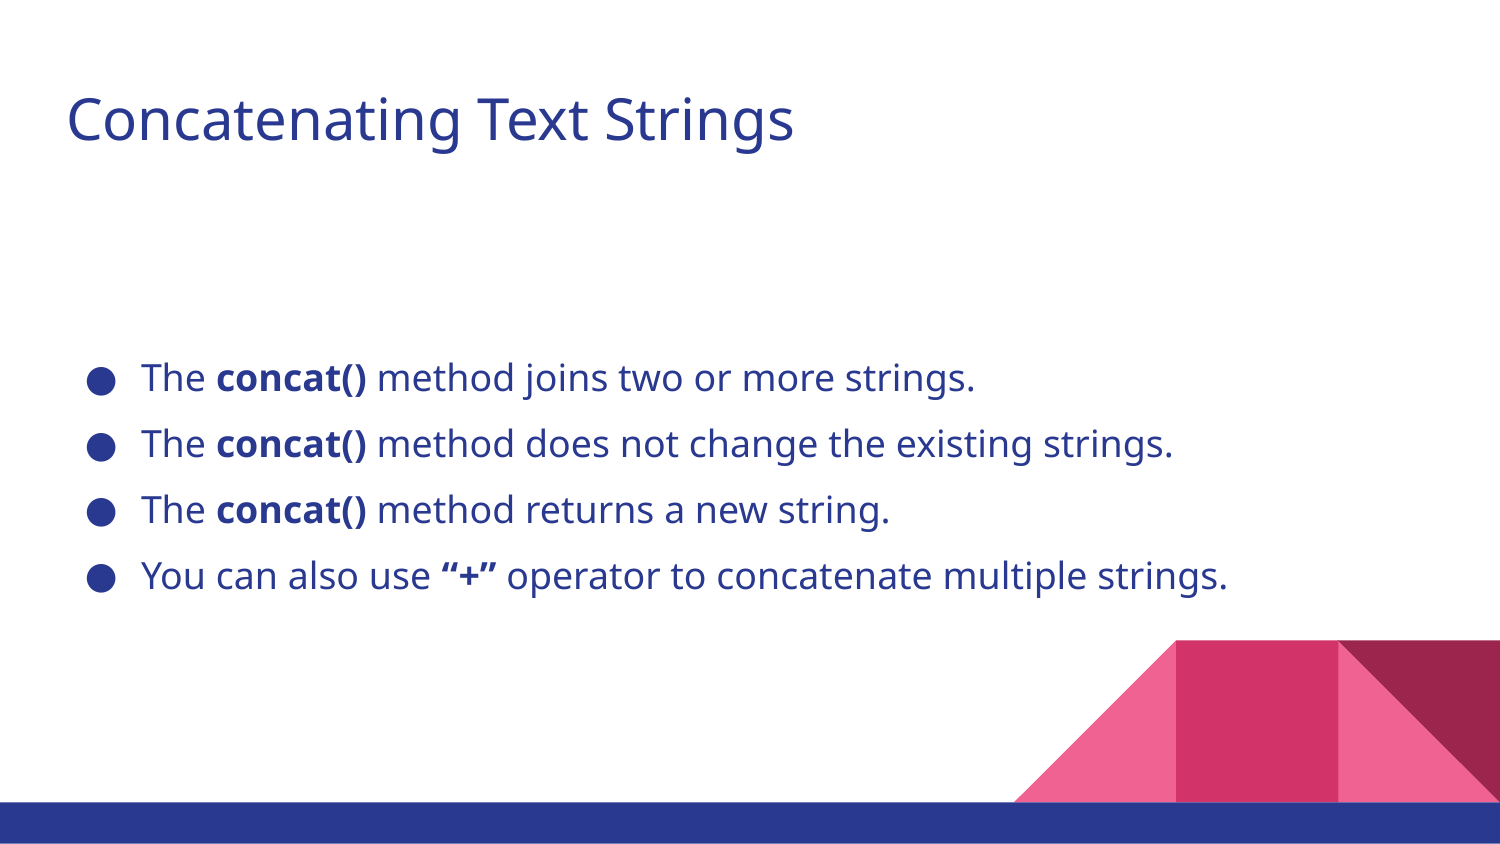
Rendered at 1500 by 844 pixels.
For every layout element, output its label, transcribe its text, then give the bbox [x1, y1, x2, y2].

title Concatenating Text Strings [51, 67, 1449, 167]
list The concat() method joins two or more strings. The concat() method does not change the existing strings. The concat() method returns a new string. You can also use “+” operator to concatenate multiple strings. [51, 201, 1449, 750]
